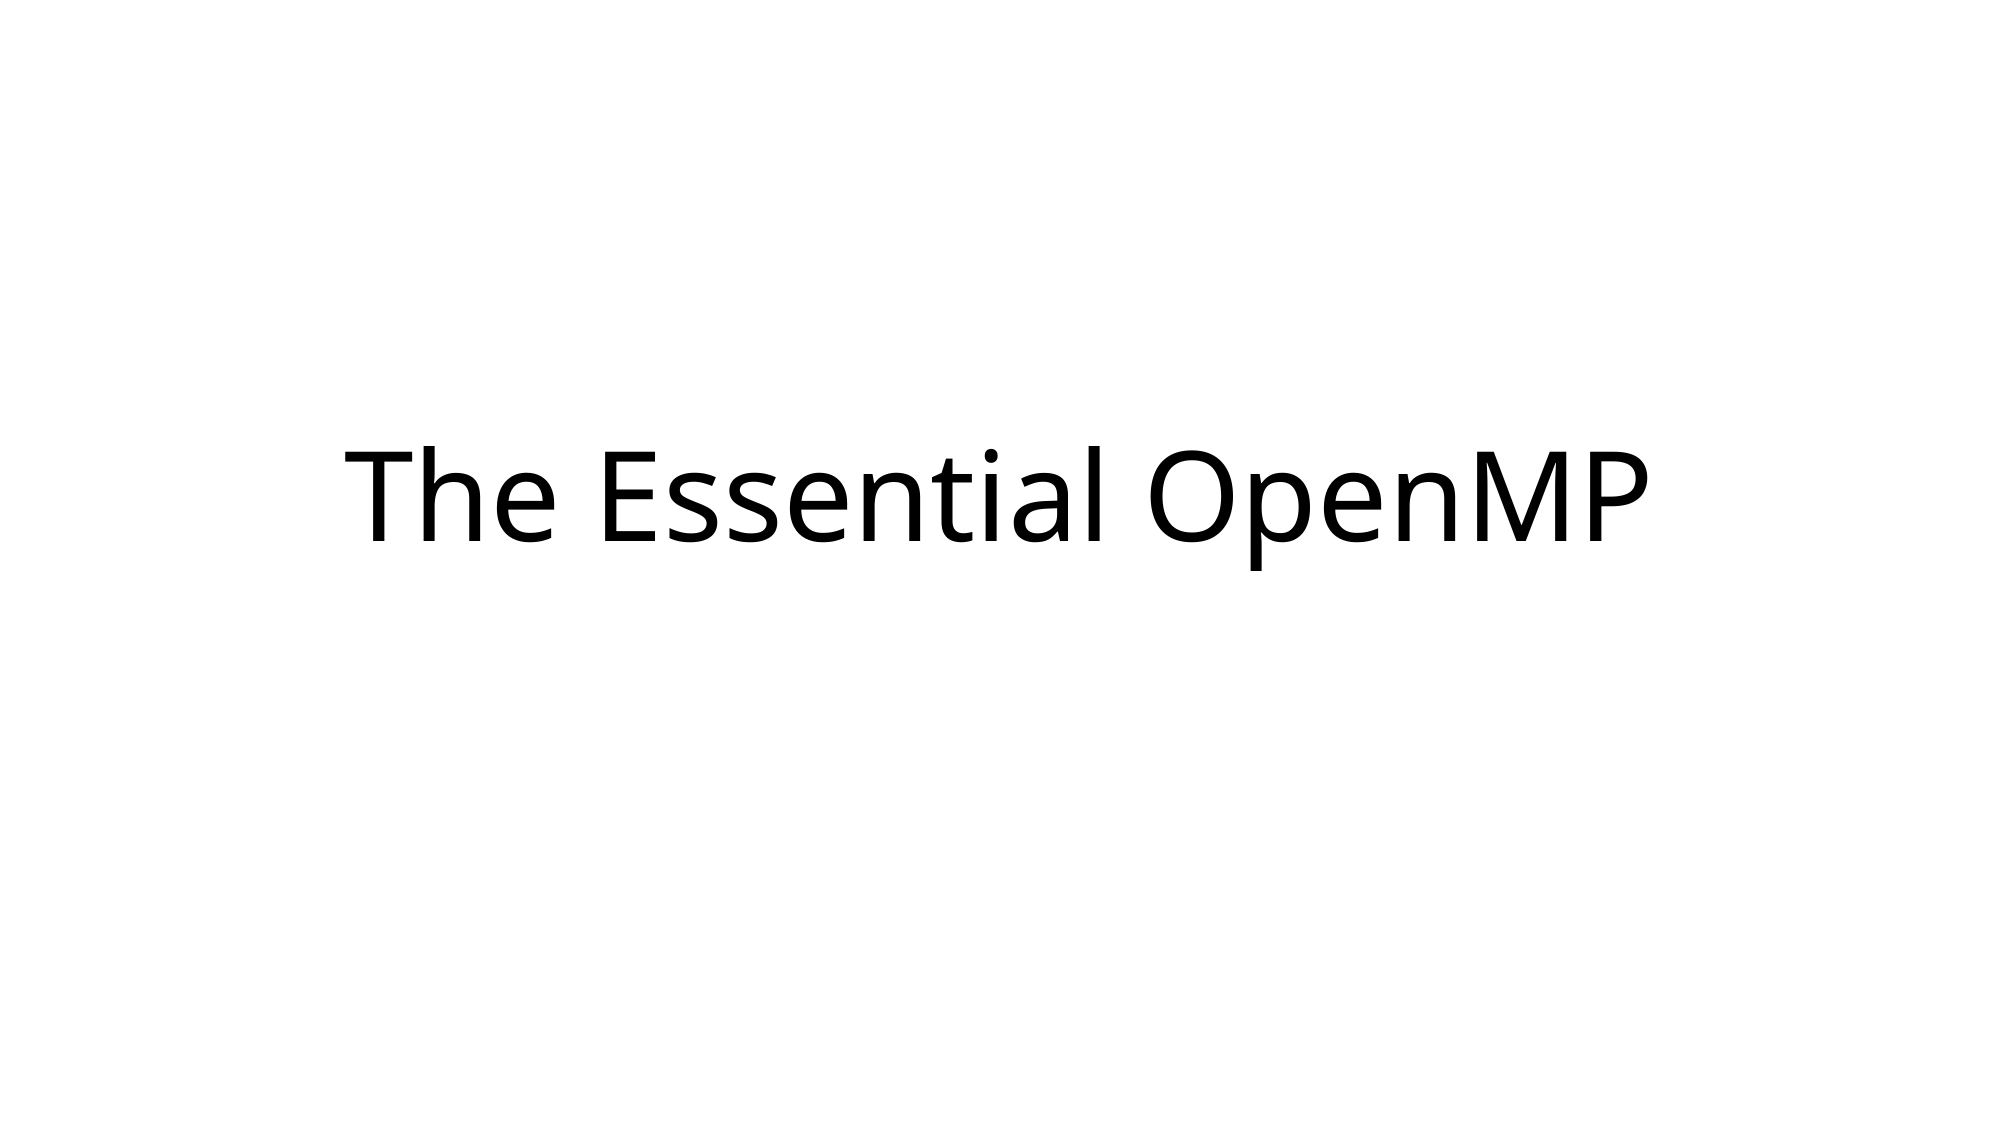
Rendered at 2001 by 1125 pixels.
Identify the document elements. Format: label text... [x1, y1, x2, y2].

title The Essential OpenMP [249, 184, 1750, 576]
